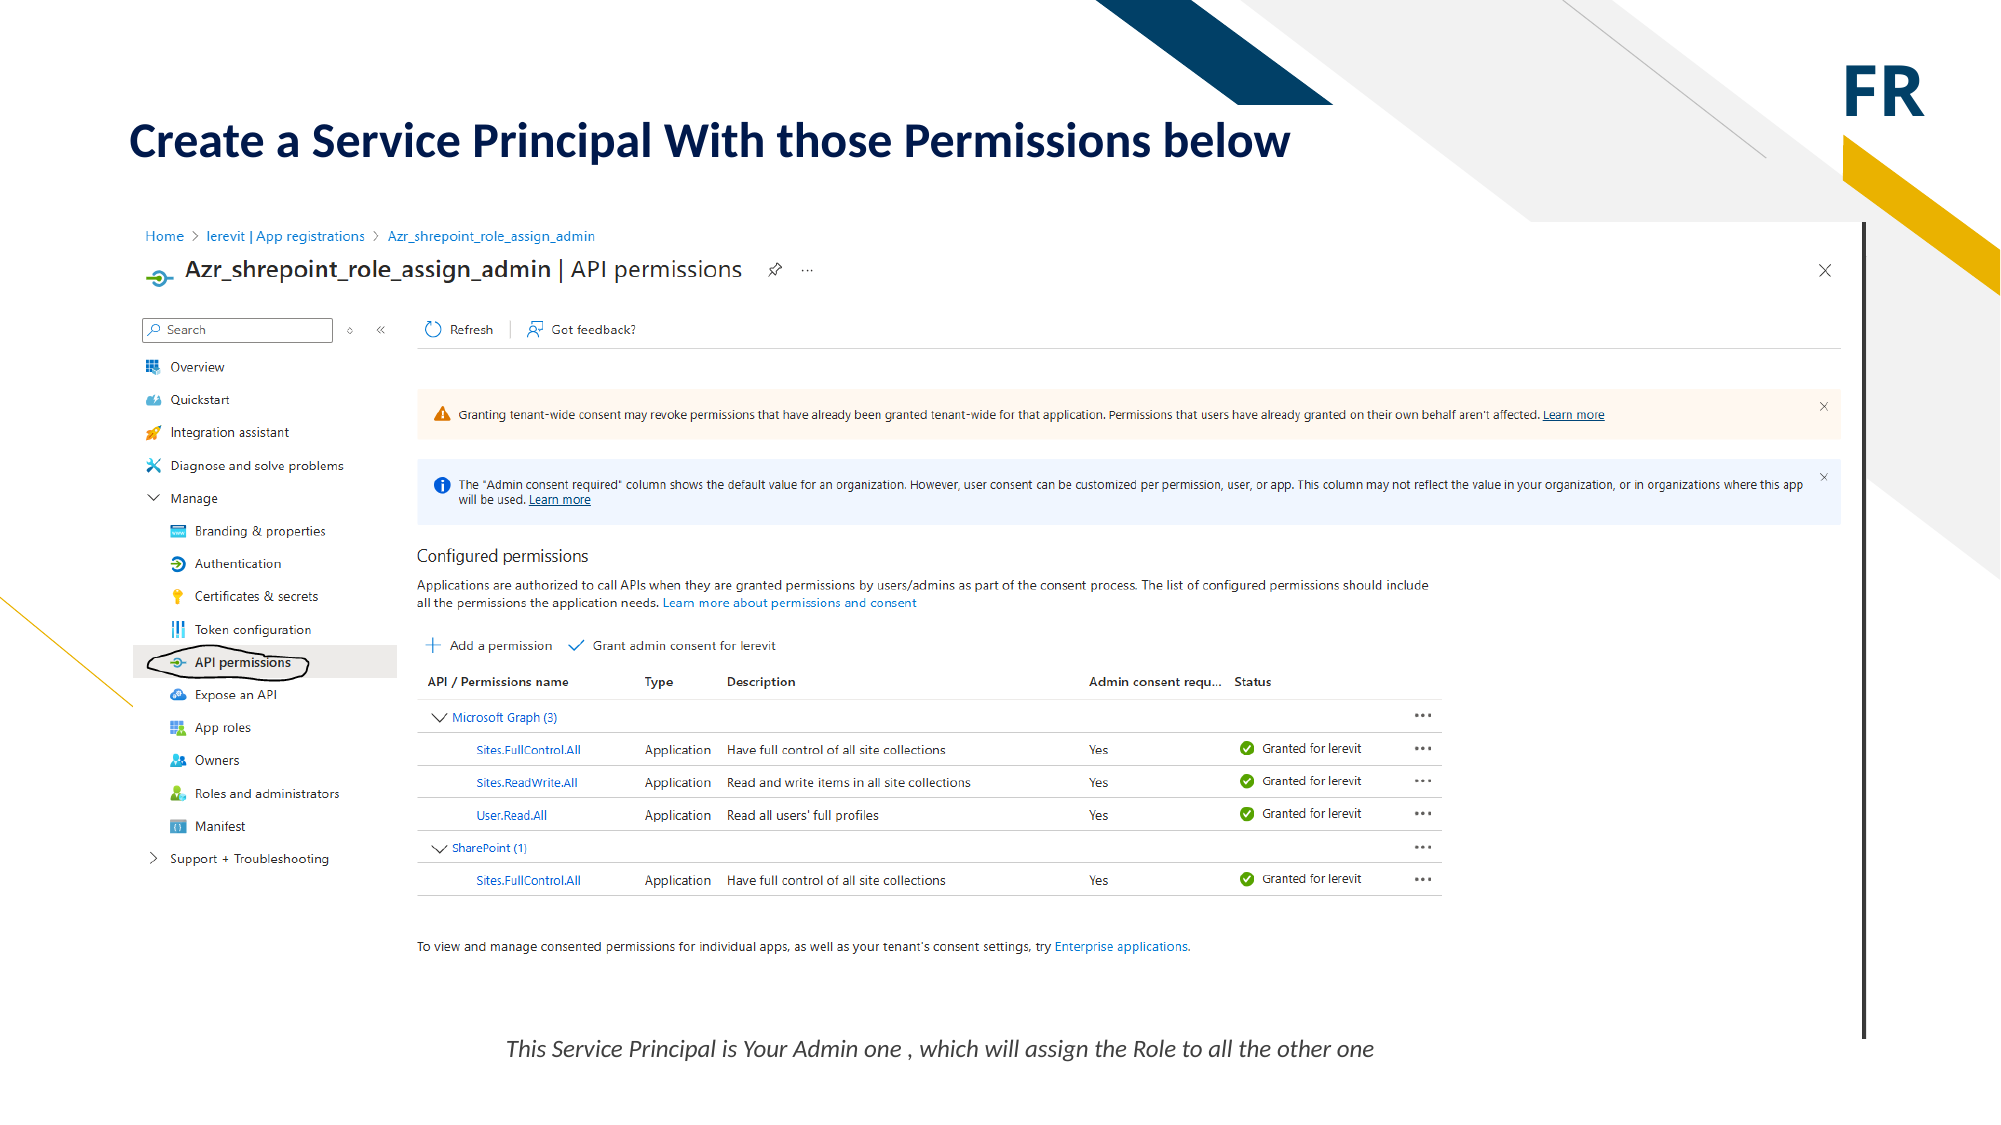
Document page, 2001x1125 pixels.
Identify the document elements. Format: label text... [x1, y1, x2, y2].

title Create a Service Principal With those Permissions below [114, 97, 1469, 169]
text_box This Service Principal is Your Admin one , which will assign the Role to all the other one [257, 1039, 1625, 1071]
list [133, 222, 1867, 1039]
